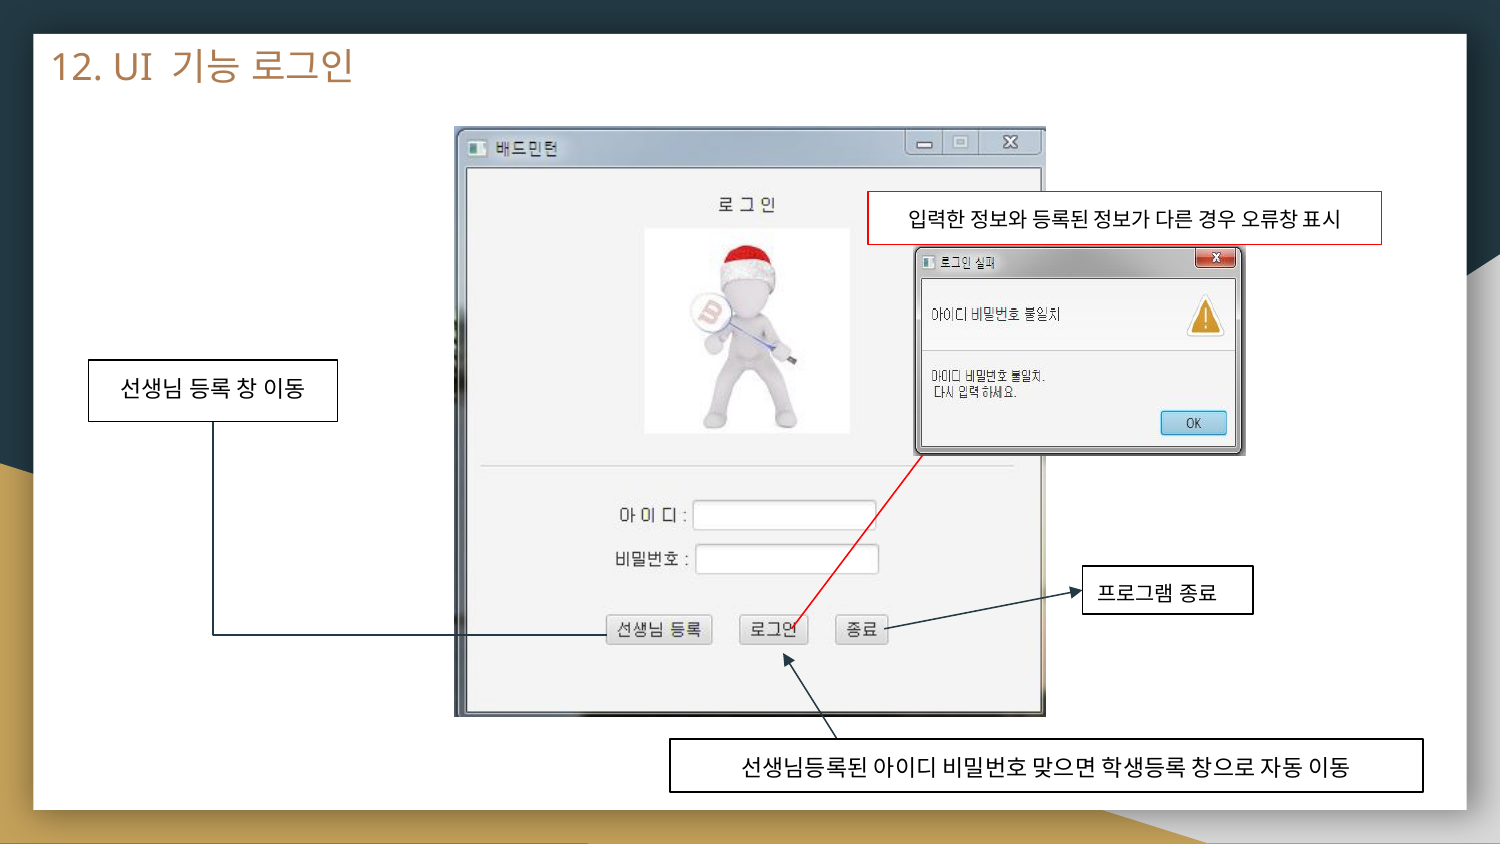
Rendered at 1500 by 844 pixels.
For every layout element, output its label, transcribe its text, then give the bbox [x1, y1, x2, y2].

picture [454, 126, 1246, 718]
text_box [212, 421, 608, 636]
text_box 선생님등록된 아이디 비밀번호 맞으면 학생등록 창으로 자동 이동 [670, 738, 1423, 793]
text_box 프로그램 종료 [1082, 566, 1253, 615]
text_box 선생님 등록 창 이동 [88, 359, 338, 422]
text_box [782, 652, 837, 739]
text_box 입력한 정보와 등록된 정보가 다른 경우 오류창 표시 [1049, 191, 1382, 245]
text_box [791, 454, 923, 630]
title 12. UI 기능 로그인 [34, 28, 373, 104]
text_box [883, 589, 1083, 629]
